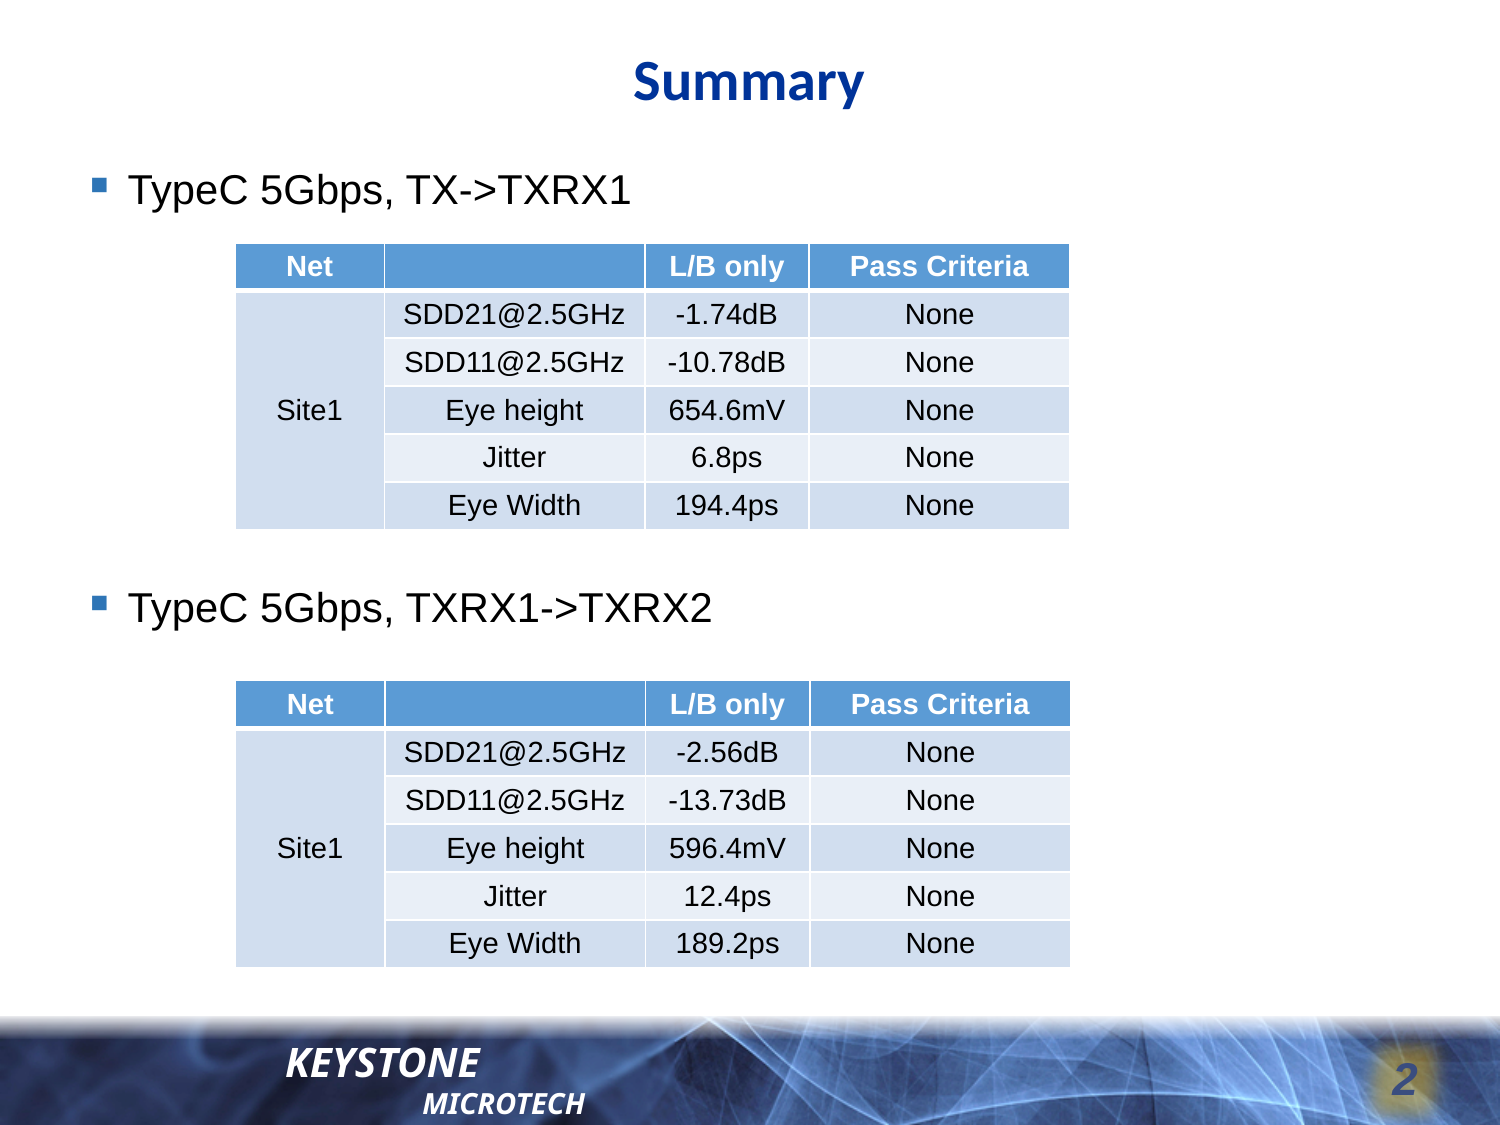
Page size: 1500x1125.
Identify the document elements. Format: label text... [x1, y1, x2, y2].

table_cell Eye height [386, 825, 645, 871]
table_cell Eye height [385, 387, 644, 433]
table_header L/B only [646, 244, 808, 288]
table_cell 12.4ps [646, 873, 809, 919]
table_header L/B only [646, 681, 809, 726]
table_cell None [810, 387, 1069, 433]
table_cell None [810, 435, 1069, 481]
list TypeC 5Gbps, TX->TXRX1 [75, 162, 1424, 393]
table_header Pass Criteria [811, 681, 1070, 726]
table_cell Site1 [236, 731, 384, 967]
table_cell 6.8ps [646, 435, 808, 481]
table_cell 654.6mV [646, 387, 808, 433]
table_cell SDD11@2.5GHz [385, 339, 644, 385]
text_box TypeC 5Gbps, TXRX1->TXRX2 [75, 580, 1424, 657]
table_cell SDD21@2.5GHz [386, 731, 645, 775]
table_cell -2.56dB [646, 731, 809, 775]
table_cell None [810, 339, 1069, 385]
table_header [385, 244, 644, 288]
table_cell Jitter [386, 873, 645, 919]
table_cell 194.4ps [646, 483, 808, 529]
table_cell None [810, 293, 1069, 337]
table_cell None [811, 825, 1070, 871]
table_cell None [811, 921, 1070, 967]
table_cell SDD11@2.5GHz [386, 777, 645, 823]
table_cell SDD21@2.5GHz [385, 293, 644, 337]
title Summary [94, 16, 1405, 153]
table_header Net [236, 244, 384, 288]
table_header [386, 681, 645, 726]
table_header Net [236, 681, 384, 726]
table_cell Site1 [236, 293, 384, 529]
table_cell None [810, 483, 1069, 529]
table_header Pass Criteria [810, 244, 1069, 288]
picture [0, 1038, 1500, 1125]
table_cell 189.2ps [646, 921, 809, 967]
table_cell -10.78dB [646, 339, 808, 385]
table_cell -1.74dB [646, 293, 808, 337]
table_cell -13.73dB [646, 777, 809, 823]
table_cell 596.4mV [646, 825, 809, 871]
table_cell None [811, 873, 1070, 919]
table_cell Eye Width [386, 921, 645, 967]
table_cell Jitter [385, 435, 644, 481]
table_cell None [811, 777, 1070, 823]
table_cell Eye Width [385, 483, 644, 529]
table_cell None [811, 731, 1070, 775]
